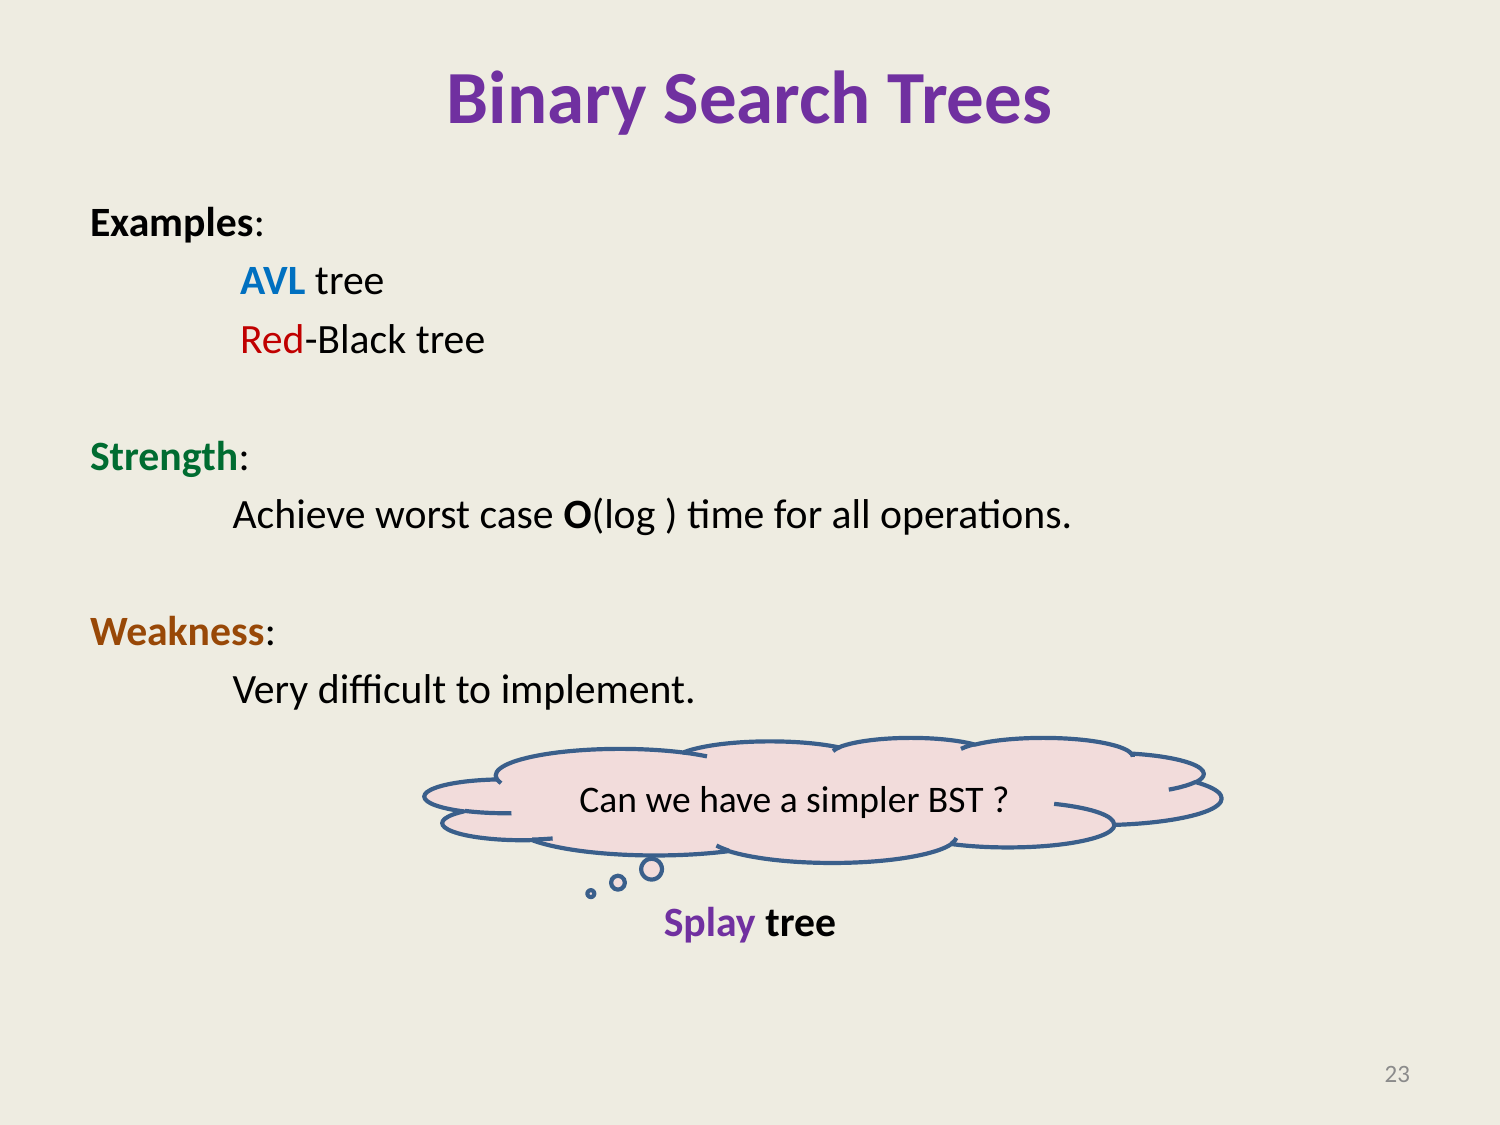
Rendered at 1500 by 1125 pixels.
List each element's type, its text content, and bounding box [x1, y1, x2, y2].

slide_number 23 [1074, 1042, 1425, 1103]
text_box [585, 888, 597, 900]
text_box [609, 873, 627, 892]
text_box Can we have a simpler BST ? [422, 735, 1224, 882]
title Binary Search Trees [75, 45, 1425, 233]
